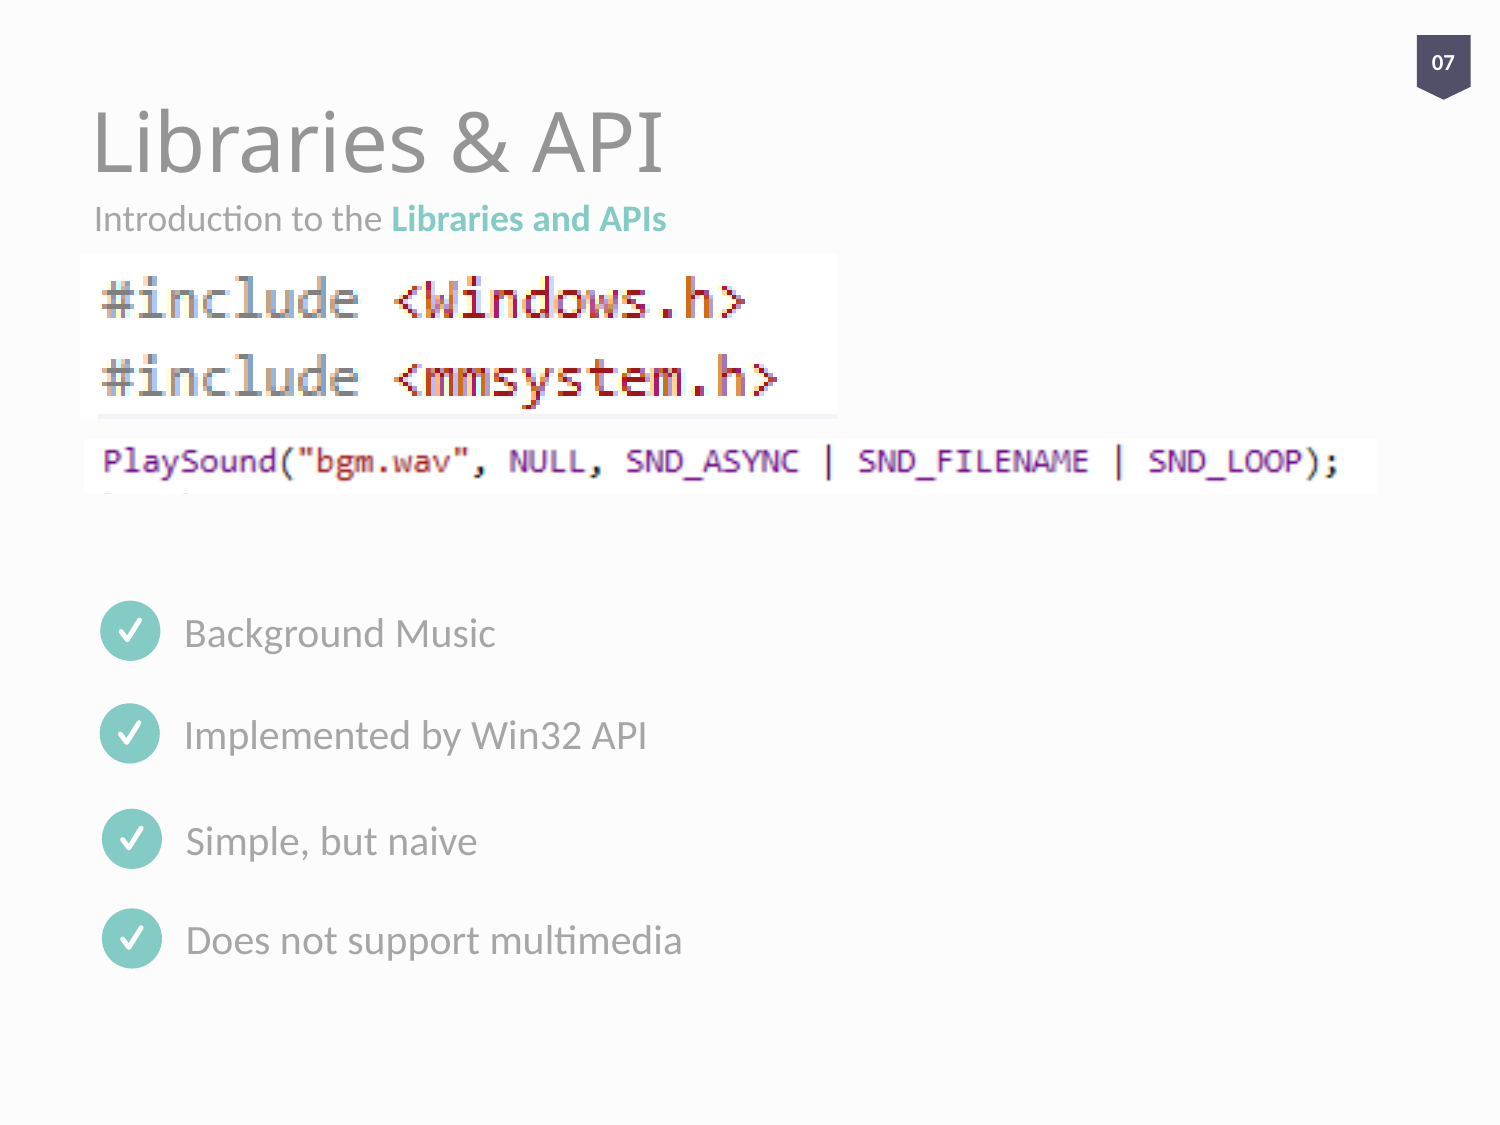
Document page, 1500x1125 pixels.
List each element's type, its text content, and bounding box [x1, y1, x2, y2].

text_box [100, 597, 1418, 702]
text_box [101, 805, 1500, 904]
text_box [101, 905, 1500, 1009]
picture [83, 439, 1378, 495]
text_box Introduction to the Libraries and APIs [78, 177, 1429, 257]
picture [80, 254, 838, 420]
title Libraries & API [75, 45, 1425, 233]
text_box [99, 700, 1293, 804]
text_box 07 [1414, 33, 1473, 102]
